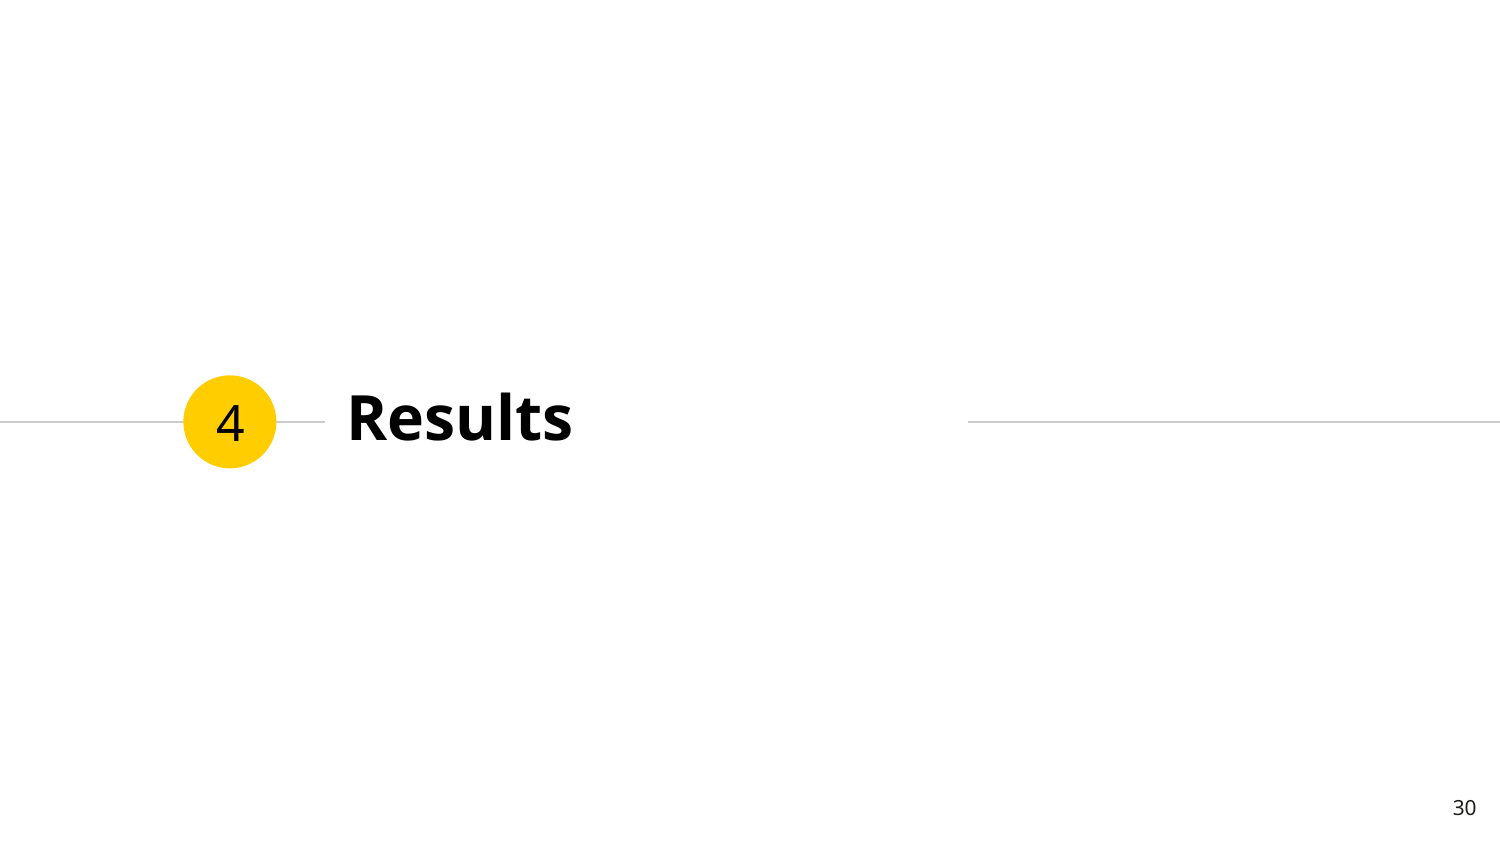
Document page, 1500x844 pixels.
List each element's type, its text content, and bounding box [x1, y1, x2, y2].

title Results [331, 277, 954, 469]
slide_number 30 [1401, 779, 1492, 844]
text_box 4 [186, 375, 276, 468]
